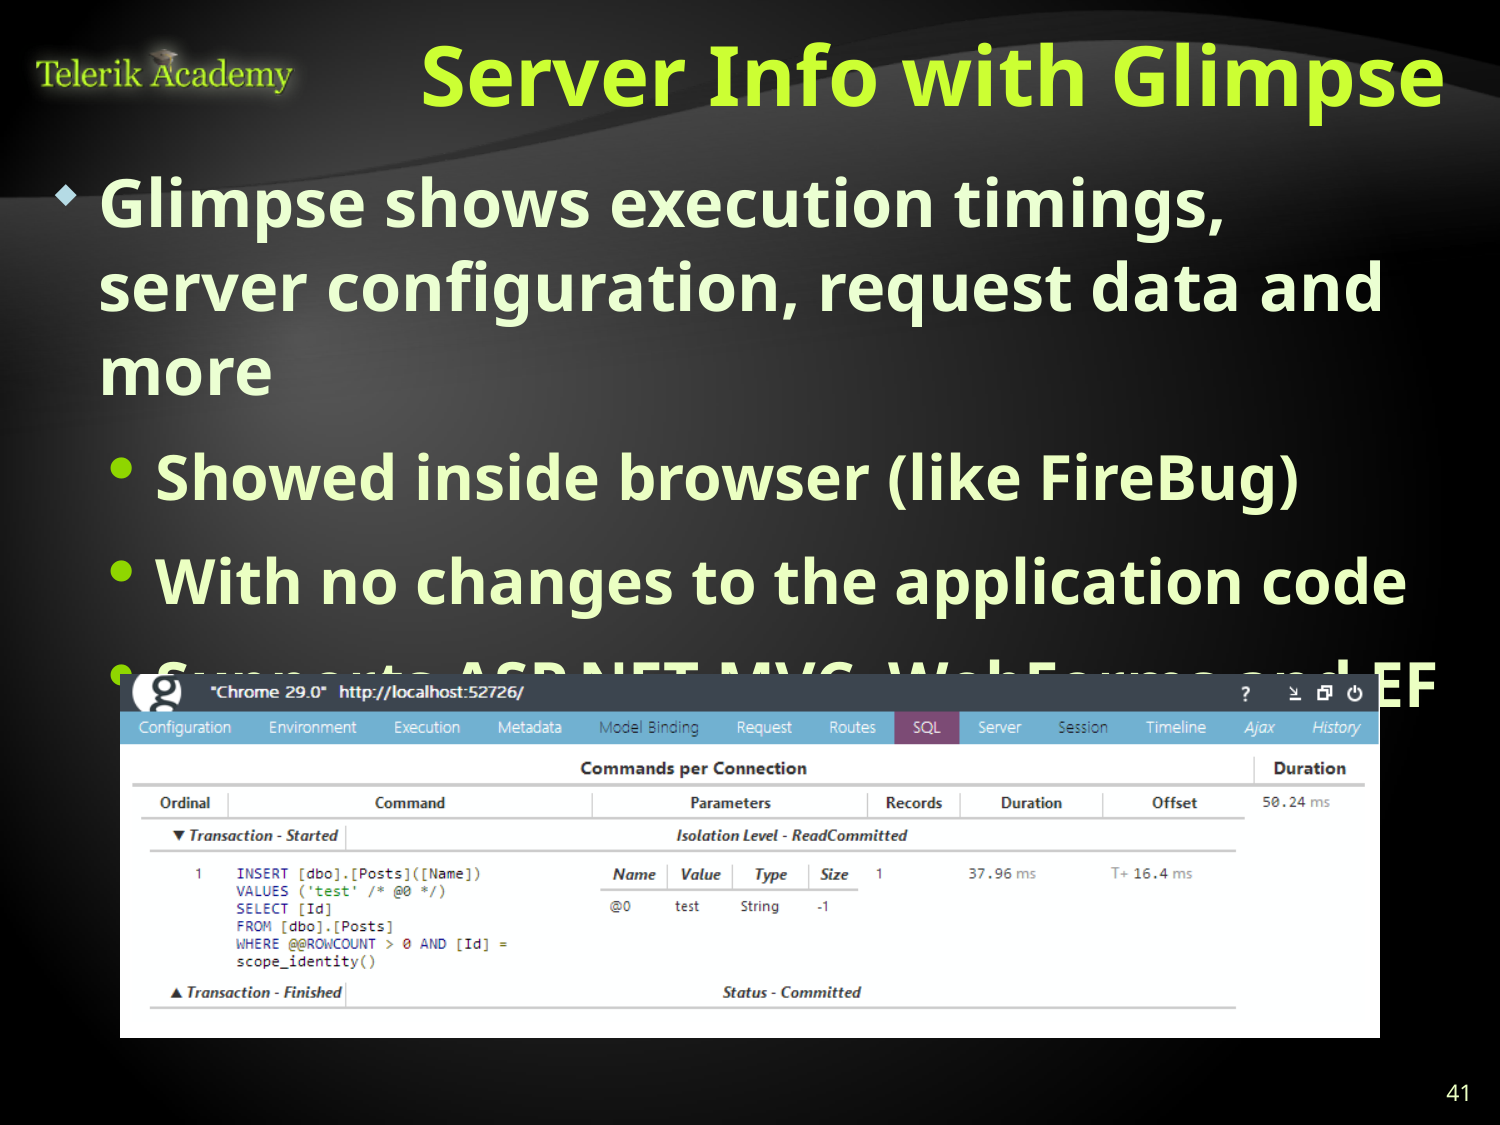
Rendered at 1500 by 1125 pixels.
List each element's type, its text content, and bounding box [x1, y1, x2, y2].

picture [0, 0, 1500, 1125]
slide_number 41 [1412, 1074, 1488, 1113]
title Server Info with Glimpse [300, 12, 1463, 149]
list Glimpse shows execution timings, server configuration, request data and more Showed inside browser (like FireBug) With no changes to the application code Supports ASP.NET MVC, WebForms and EF [37, 149, 1463, 1100]
